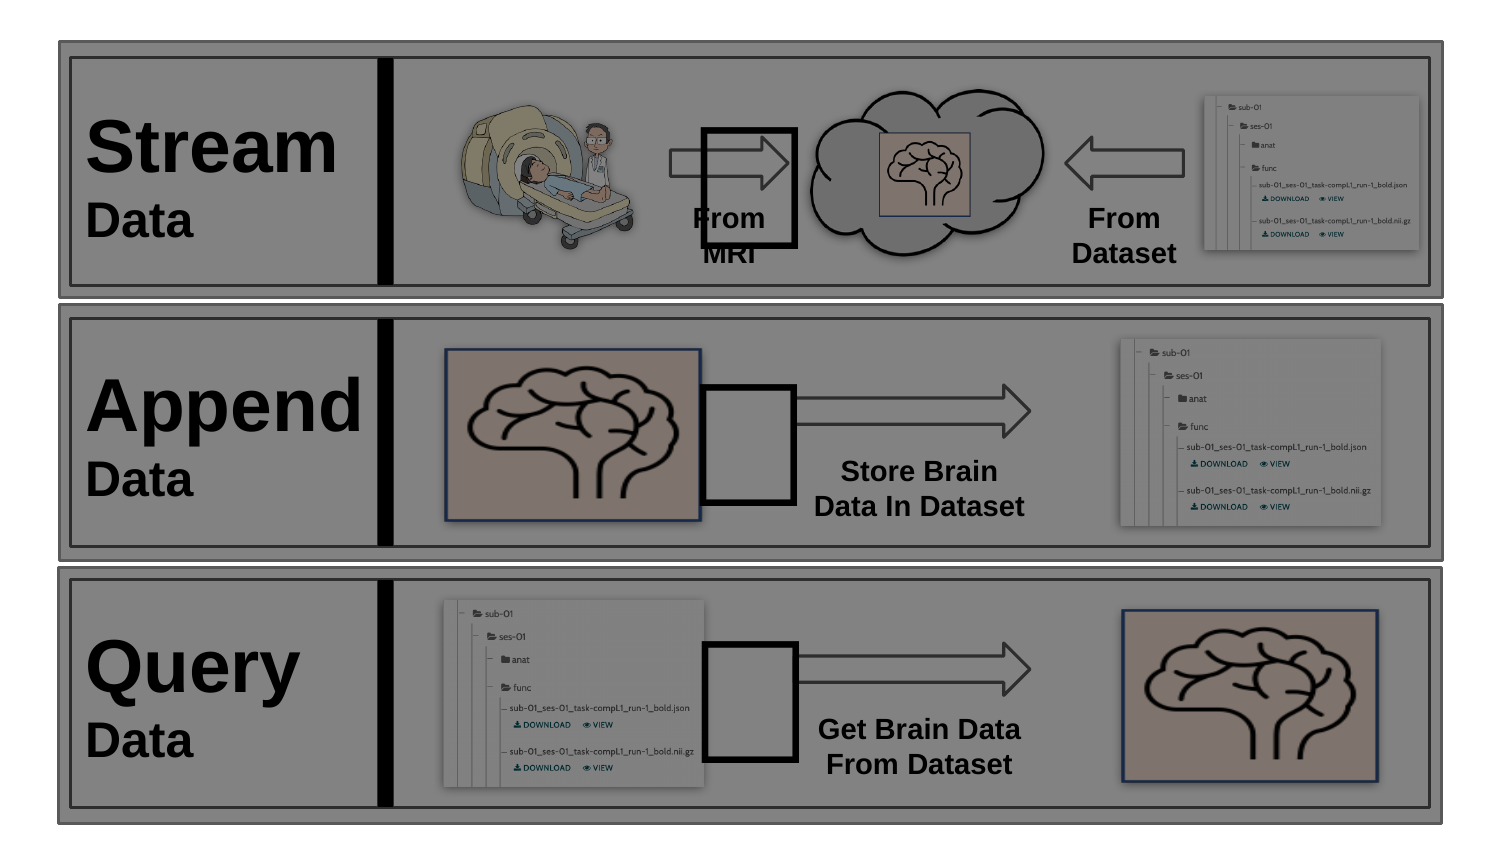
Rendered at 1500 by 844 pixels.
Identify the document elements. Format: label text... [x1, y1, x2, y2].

text_box ✅ [638, 314, 860, 557]
picture [808, 89, 1045, 257]
picture [1119, 599, 1381, 788]
picture [443, 600, 705, 787]
picture [1119, 339, 1381, 526]
picture [1203, 96, 1419, 250]
text_box [58, 567, 1442, 824]
text_box [59, 41, 1443, 298]
picture [443, 84, 634, 250]
text_box ✅ [639, 57, 861, 300]
text_box ✅ [640, 570, 861, 814]
text_box [59, 304, 1443, 561]
picture [443, 338, 705, 527]
